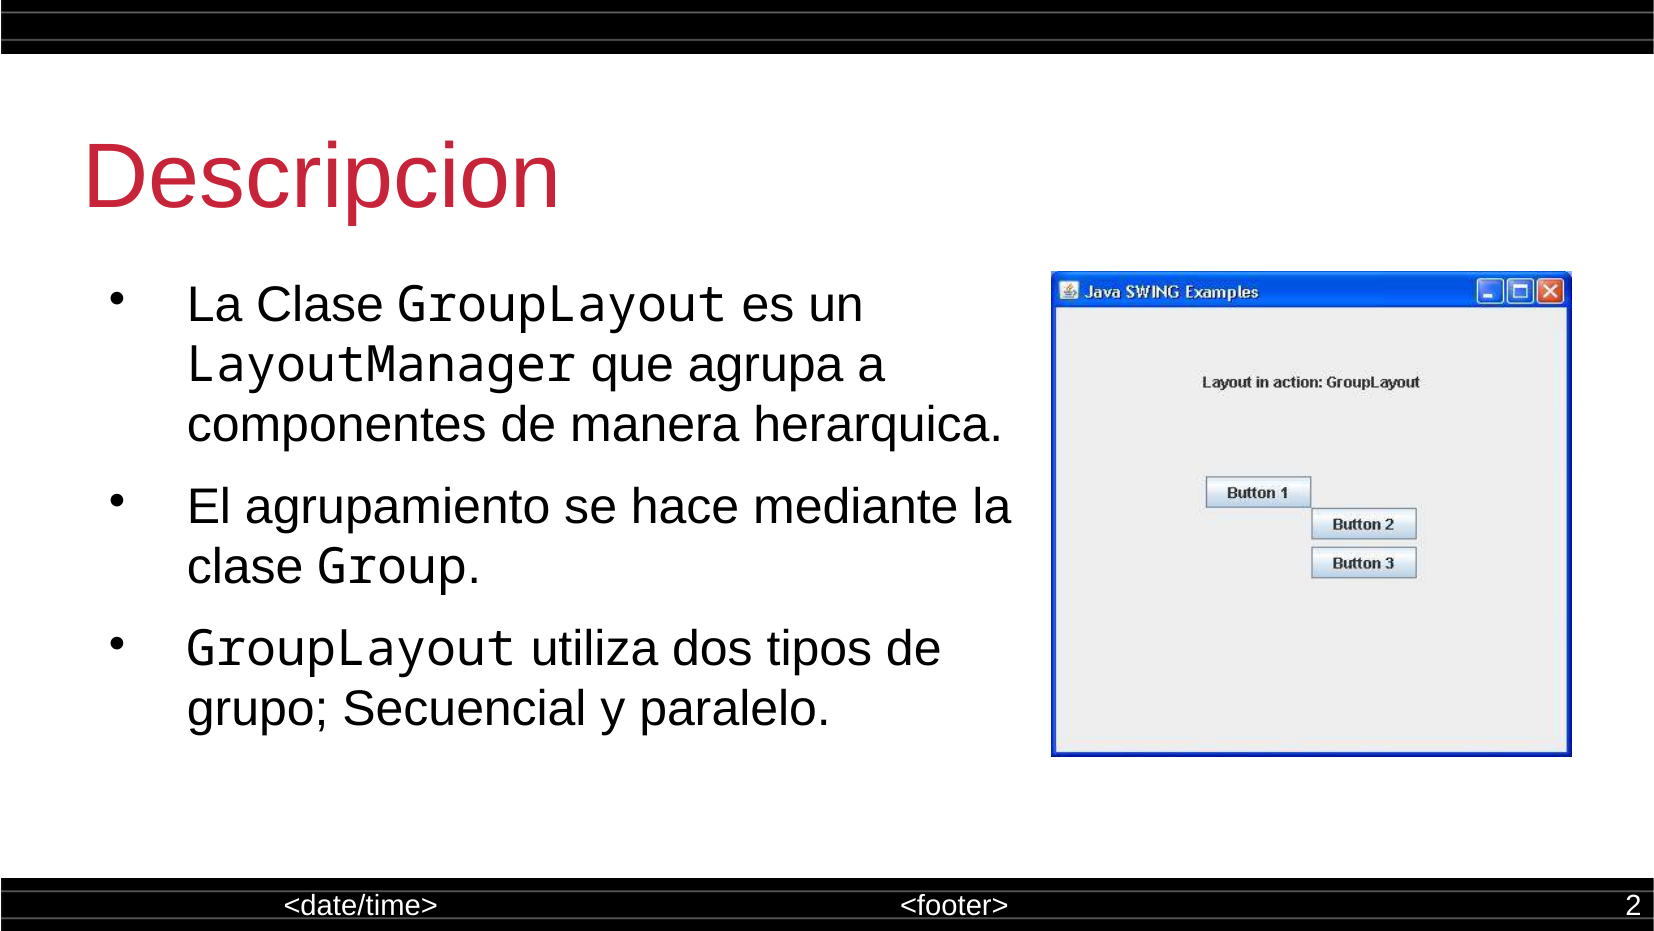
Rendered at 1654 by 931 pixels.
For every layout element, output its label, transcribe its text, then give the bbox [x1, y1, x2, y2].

text_box La Clase GroupLayout es un LayoutManager que agrupa a componentes de manera herarquica. El agrupamiento se hace mediante la clase Group. GroupLayout utiliza dos tipos de grupo; Secuencial y paralelo. [82, 271, 1016, 757]
picture [1, 878, 1654, 931]
text_box Descripcion [82, 92, 1571, 248]
picture [1, 0, 1654, 54]
picture [1050, 271, 1572, 758]
